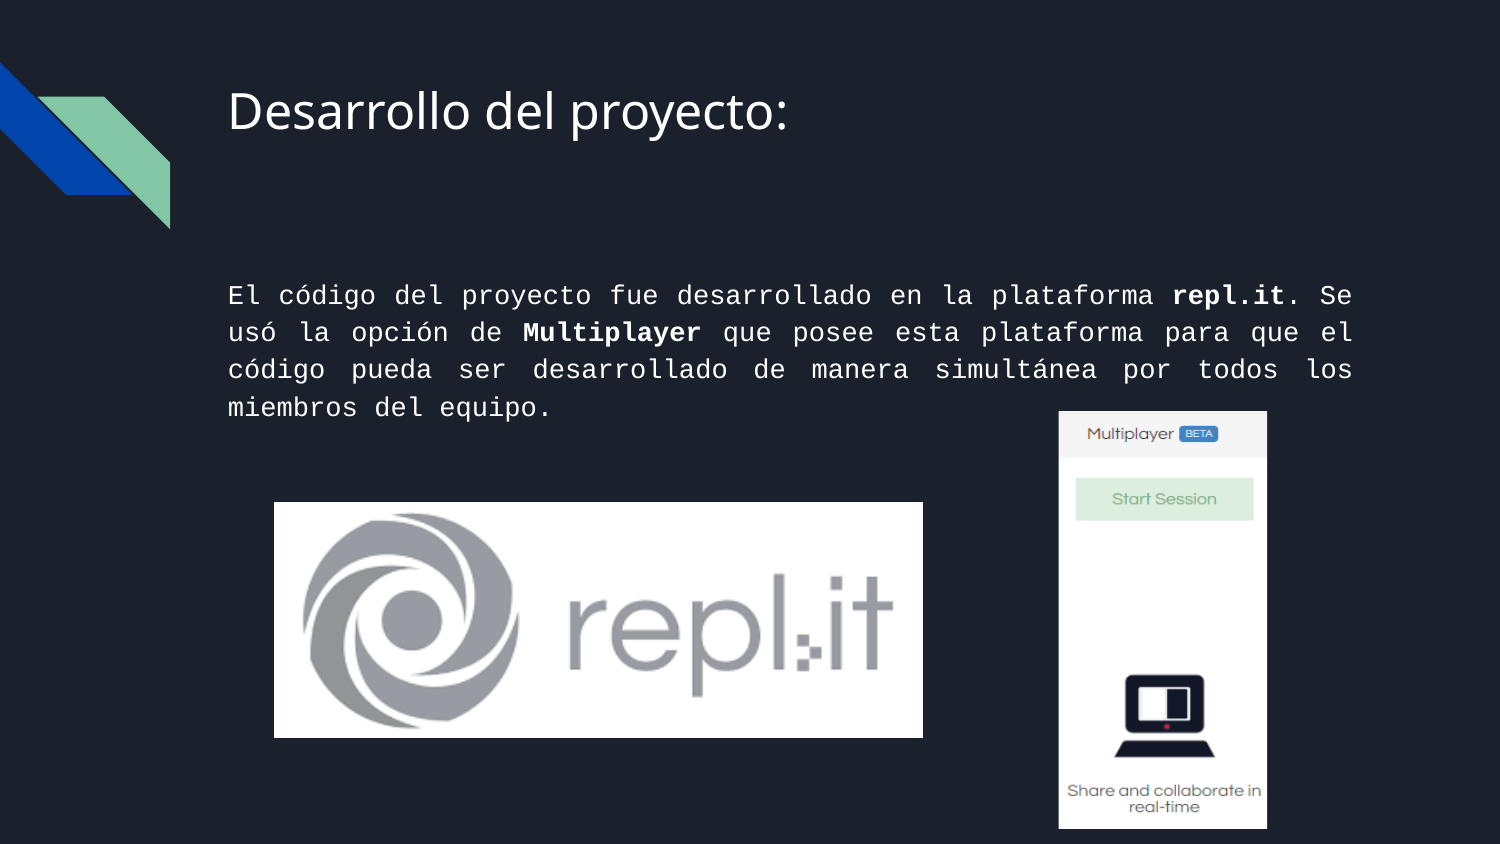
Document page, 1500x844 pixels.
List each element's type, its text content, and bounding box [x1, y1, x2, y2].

title Desarrollo del proyecto: [212, 64, 1368, 215]
list El código del proyecto fue desarrollado en la plataforma repl.it. Se usó la opción de Multiplayer que posee esta plataforma para que el código pueda ser desarrollado de manera simultánea por todos los miembros del equipo. [212, 257, 1368, 735]
picture [1058, 411, 1268, 829]
picture [274, 502, 923, 739]
